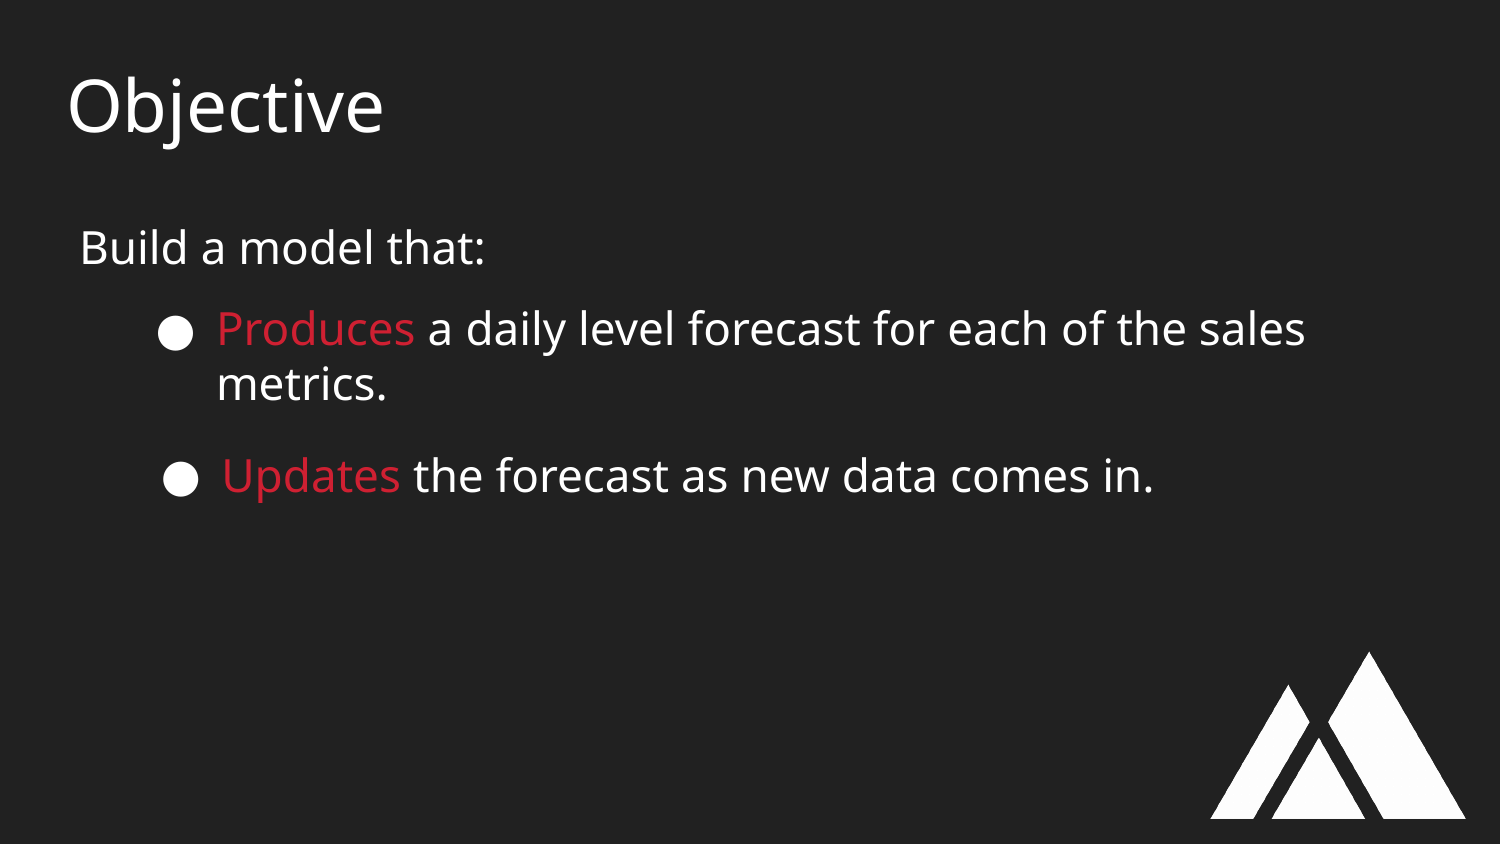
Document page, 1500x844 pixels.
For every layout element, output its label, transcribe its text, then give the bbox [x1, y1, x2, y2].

text_box Objective [51, 44, 436, 162]
picture [1209, 650, 1466, 820]
text_box Updates the forecast as new data comes in. [131, 431, 1369, 517]
list Build a model that: Produces a daily level forecast for each of the sales metrics. [51, 191, 1449, 432]
